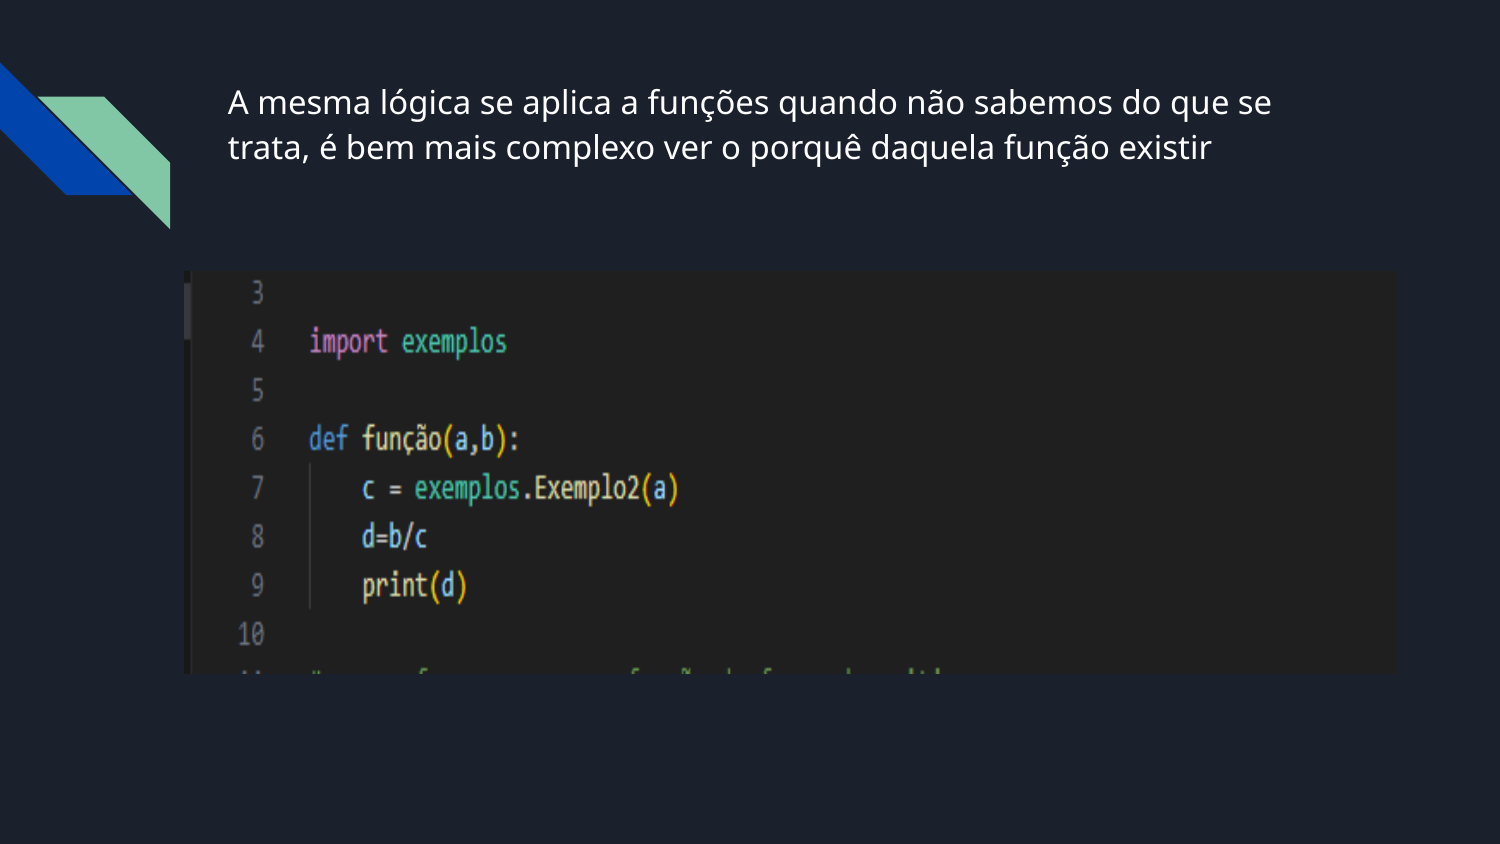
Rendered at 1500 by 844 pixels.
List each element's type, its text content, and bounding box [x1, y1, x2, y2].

picture [183, 271, 1397, 674]
title A mesma lógica se aplica a funções quando não sabemos do que se trata, é bem mais complexo ver o porquê daquela função existir [212, 64, 1368, 215]
